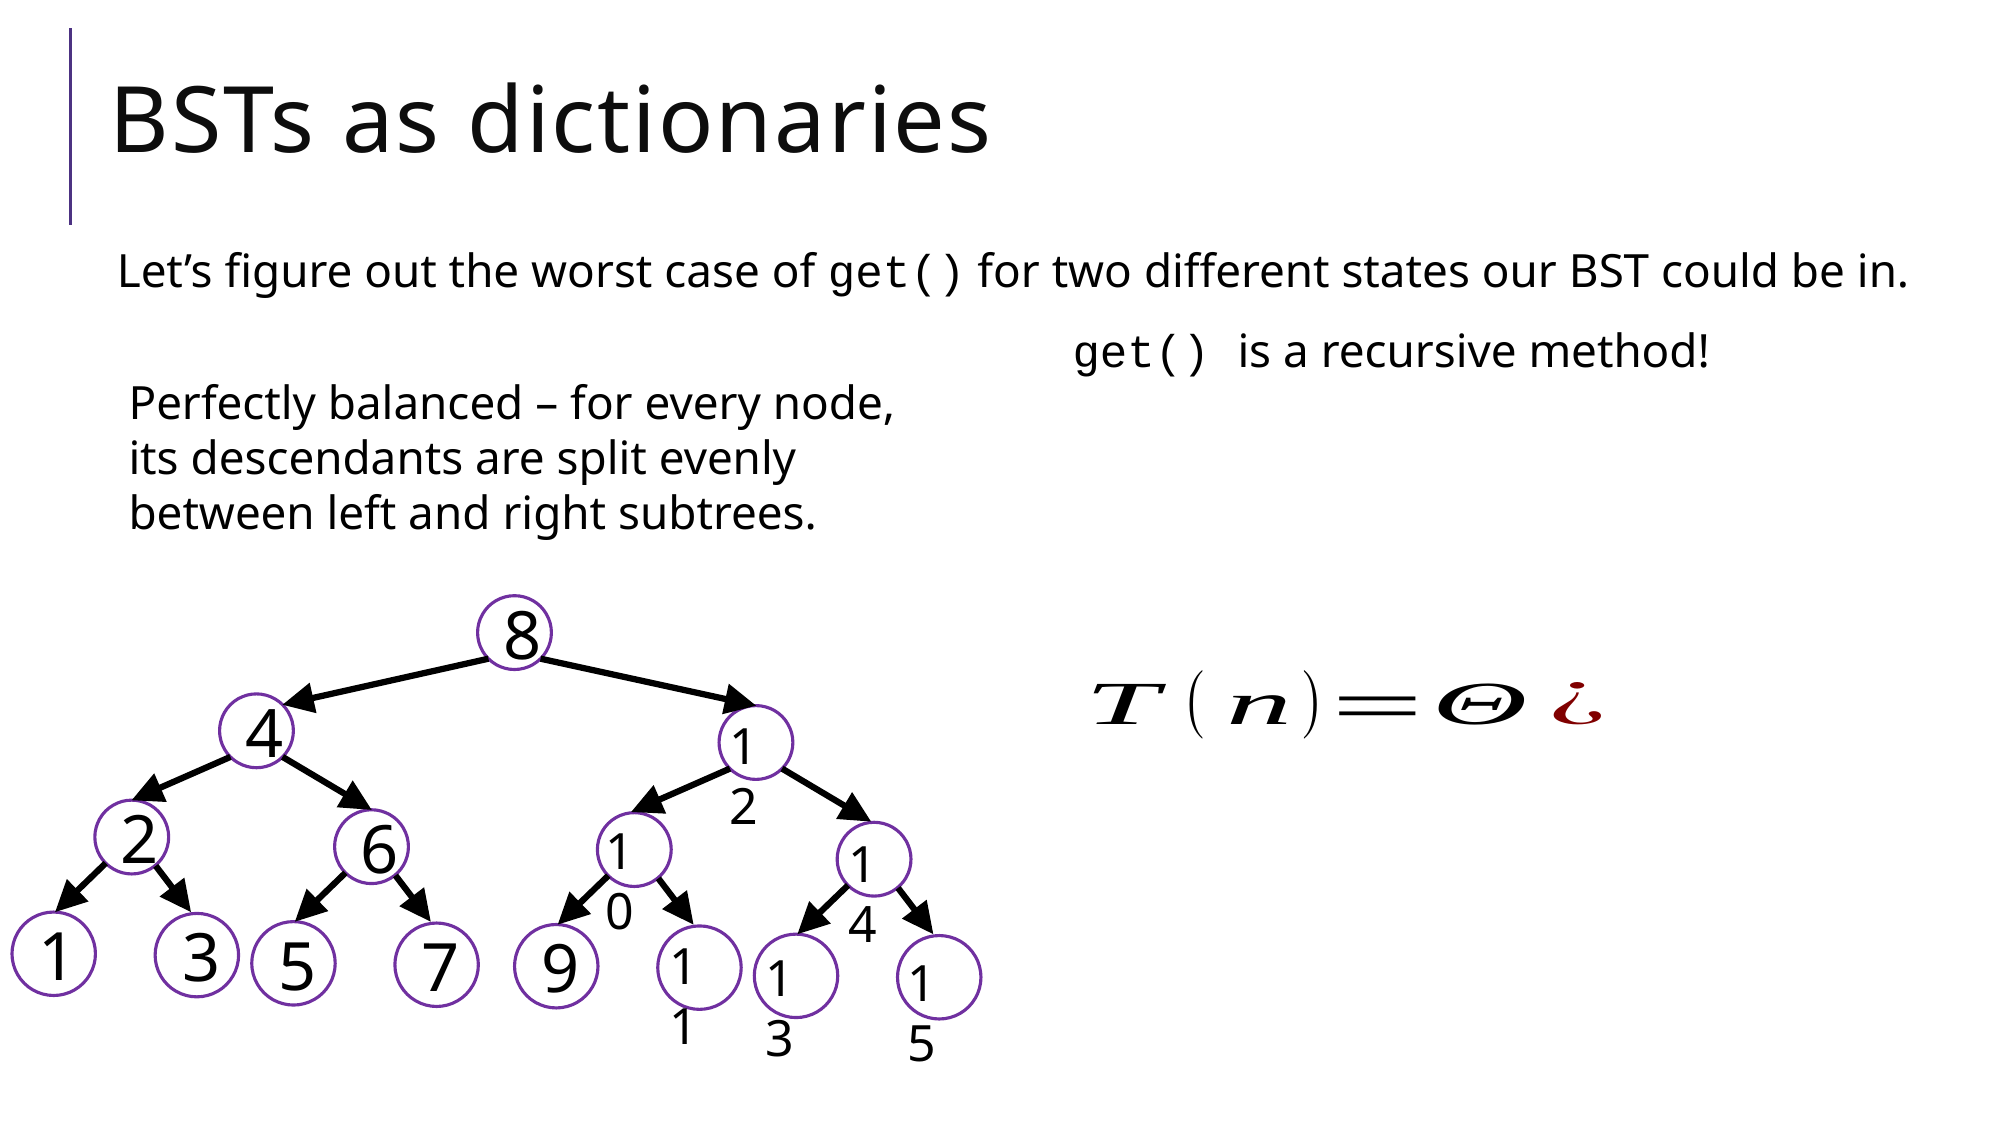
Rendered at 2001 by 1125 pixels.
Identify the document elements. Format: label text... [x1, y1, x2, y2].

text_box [658, 878, 694, 925]
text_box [781, 768, 872, 822]
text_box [155, 865, 192, 913]
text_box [282, 658, 489, 705]
text_box 12 [714, 707, 800, 887]
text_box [131, 756, 231, 801]
text_box [775, 933, 792, 938]
text_box 4 [218, 692, 295, 770]
text_box Perfectly balanced – for every node, its descendants are split evenly between left and right subtrees. [113, 365, 935, 546]
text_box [54, 862, 106, 913]
title BSTs as dictionaries [94, 43, 1930, 210]
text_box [797, 885, 849, 935]
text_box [540, 658, 757, 706]
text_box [630, 768, 731, 813]
text_box 6 [333, 808, 410, 885]
text_box 14 [833, 824, 919, 1005]
text_box 13 [750, 938, 836, 1119]
text_box 10 [590, 811, 676, 992]
text_box 11 [655, 927, 741, 1108]
text_box [931, 934, 966, 943]
text_box 3 [153, 912, 240, 999]
text_box [978, 958, 983, 996]
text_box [897, 887, 934, 935]
text_box 15 [892, 943, 978, 1124]
text_box 9 [513, 923, 591, 1010]
text_box 8 [476, 594, 553, 671]
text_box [282, 756, 372, 811]
text_box 1 [10, 911, 97, 997]
list Let’s figure out the worst case of get() for two different states our BST could be in. [94, 240, 1930, 330]
text_box 2 [93, 799, 170, 876]
text_box 5 [250, 920, 337, 1007]
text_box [557, 875, 609, 925]
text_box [395, 875, 431, 922]
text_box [294, 872, 346, 922]
text_box 7 [393, 921, 480, 1008]
